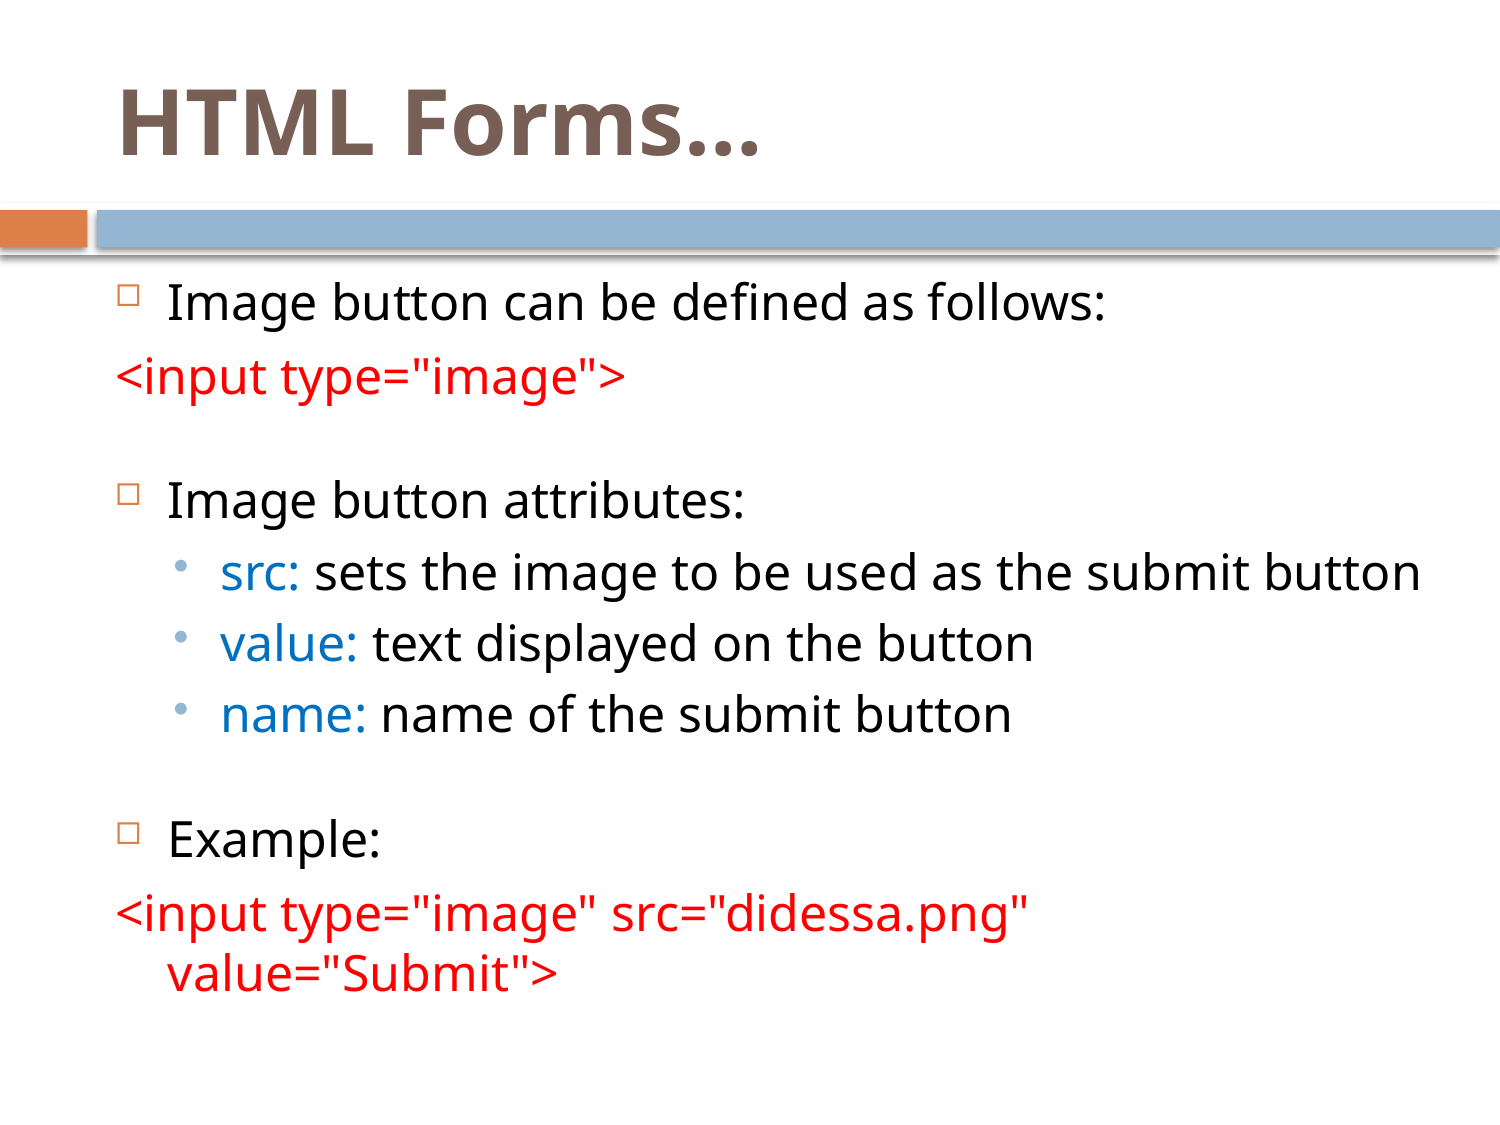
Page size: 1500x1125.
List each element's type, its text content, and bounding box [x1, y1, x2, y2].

list Image button can be defined as follows: <input type="image"> Image button attributes: src: sets the image to be used as the submit button value: text displayed on the button name: name of the submit button Example: <input type="image" src="didessa.png" value="Submit"> [100, 262, 1438, 1000]
title HTML Forms… [100, 37, 1438, 200]
